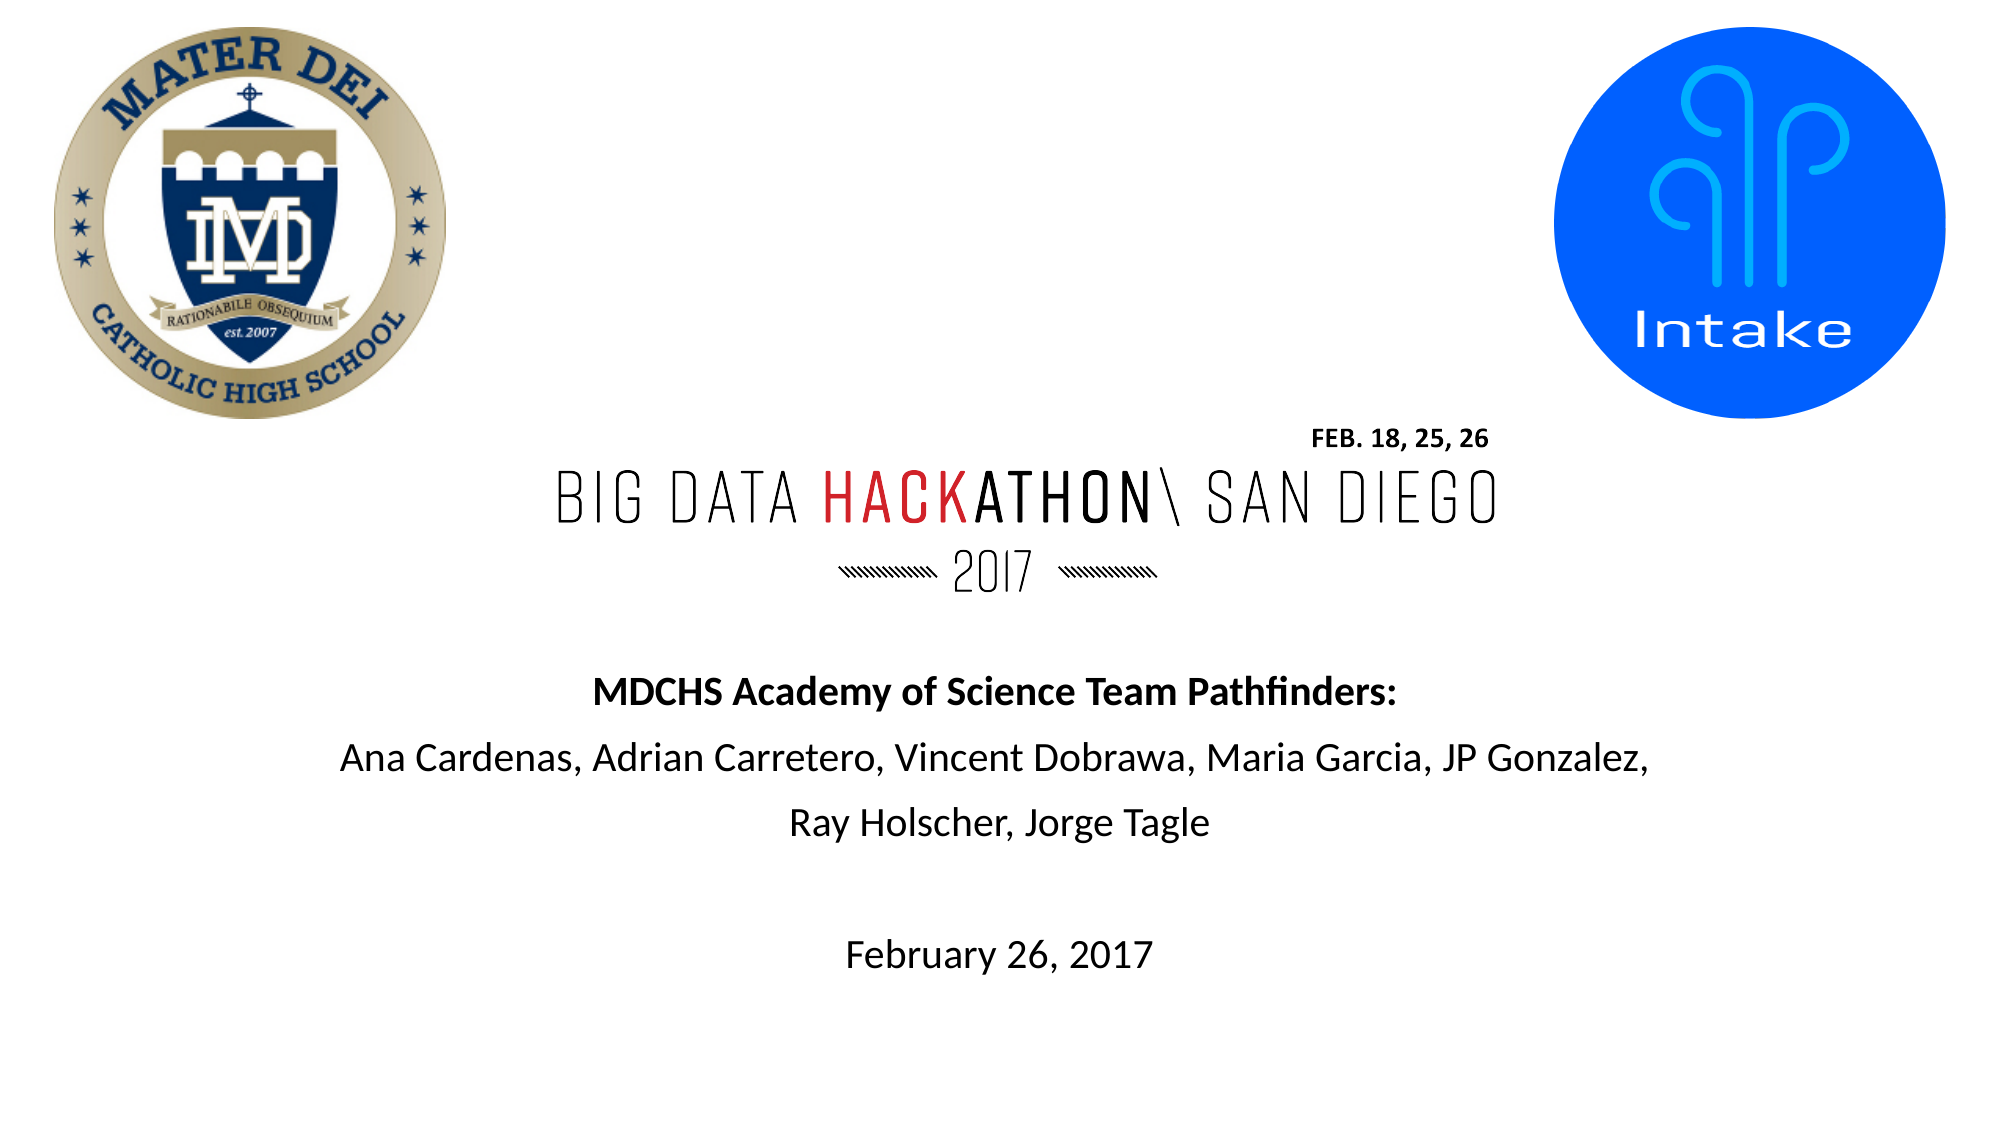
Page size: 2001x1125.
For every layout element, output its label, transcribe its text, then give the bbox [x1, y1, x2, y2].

picture [534, 420, 1522, 606]
subtitle MDCHS Academy of Science Team Pathfinders: Ana Cardenas, Adrian Carretero, Vincent Dobrawa, Maria Garcia, JP Gonzalez, Ray Holscher, Jorge Tagle February 26, 2017 [249, 590, 1750, 863]
picture [1554, 27, 1946, 419]
picture [54, 27, 446, 419]
